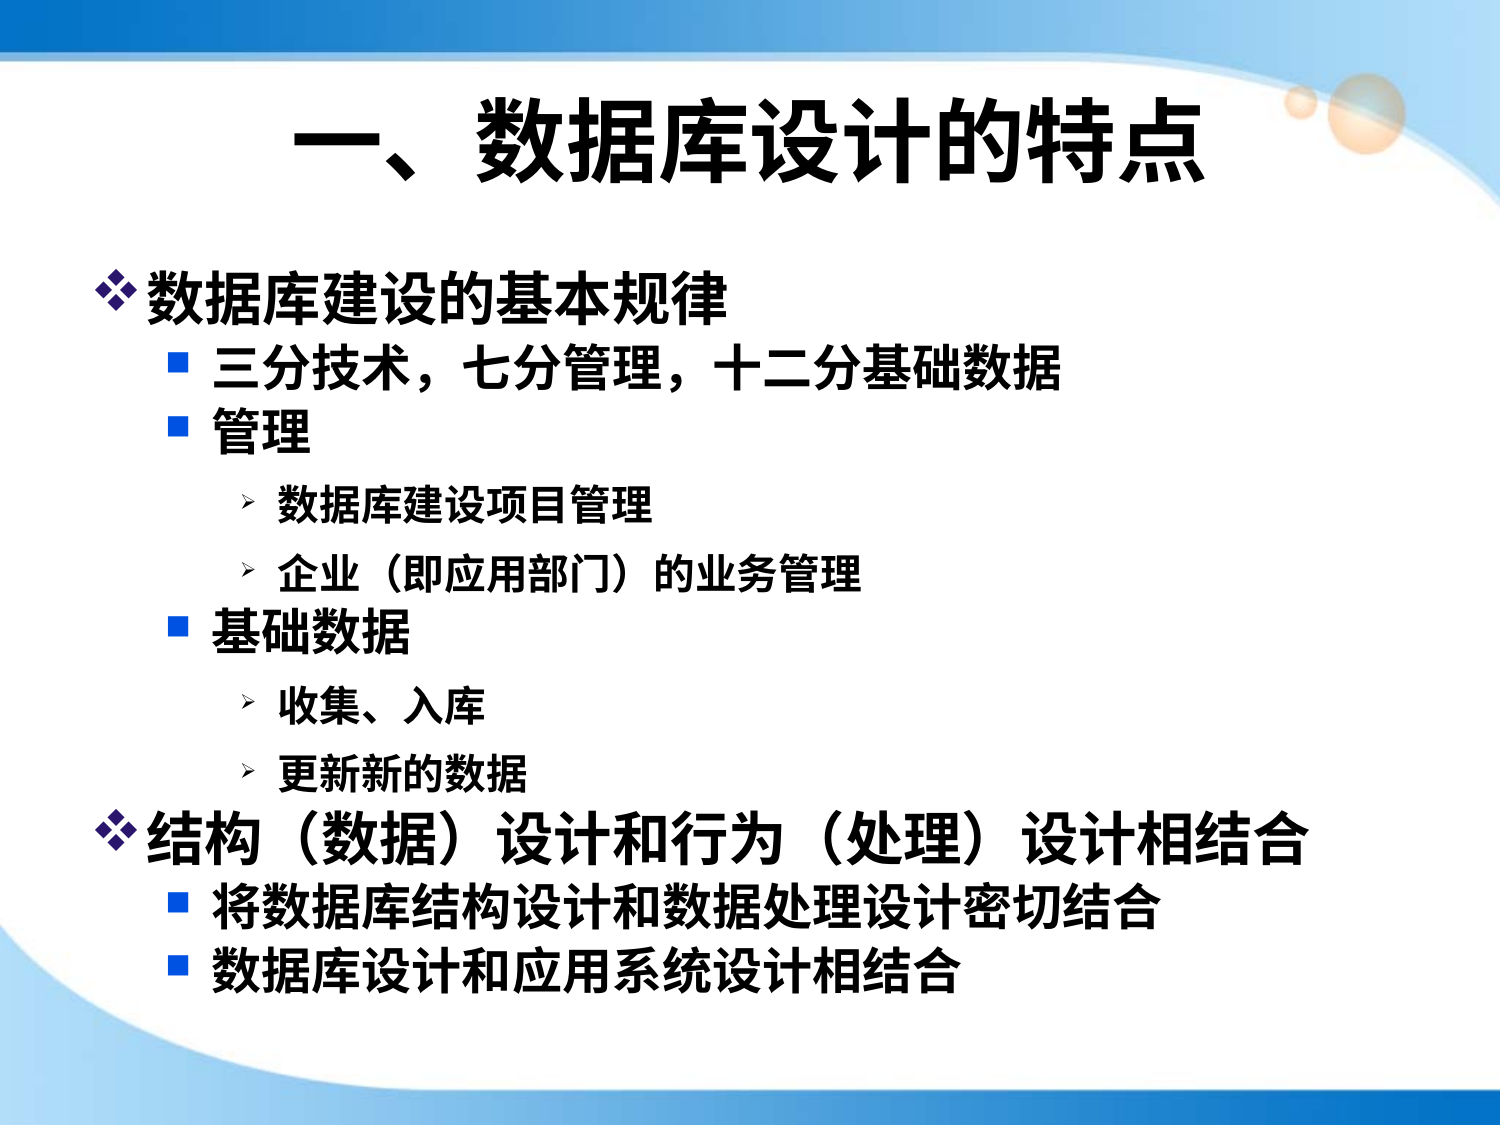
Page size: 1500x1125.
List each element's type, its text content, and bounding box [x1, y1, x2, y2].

picture [0, 0, 1500, 1125]
list 数据库建设的基本规律 三分技术，七分管理，十二分基础数据 管理 数据库建设项目管理 企业（即应用部门）的业务管理 基础数据 收集、入库 更新新的数据 结构（数据）设计和行为（处理）设计相结合 将数据库结构设计和数据处理设计密切结合 数据库设计和应用系统设计相结合 [74, 262, 1426, 1006]
title 一、数据库设计的特点 [75, 45, 1425, 233]
